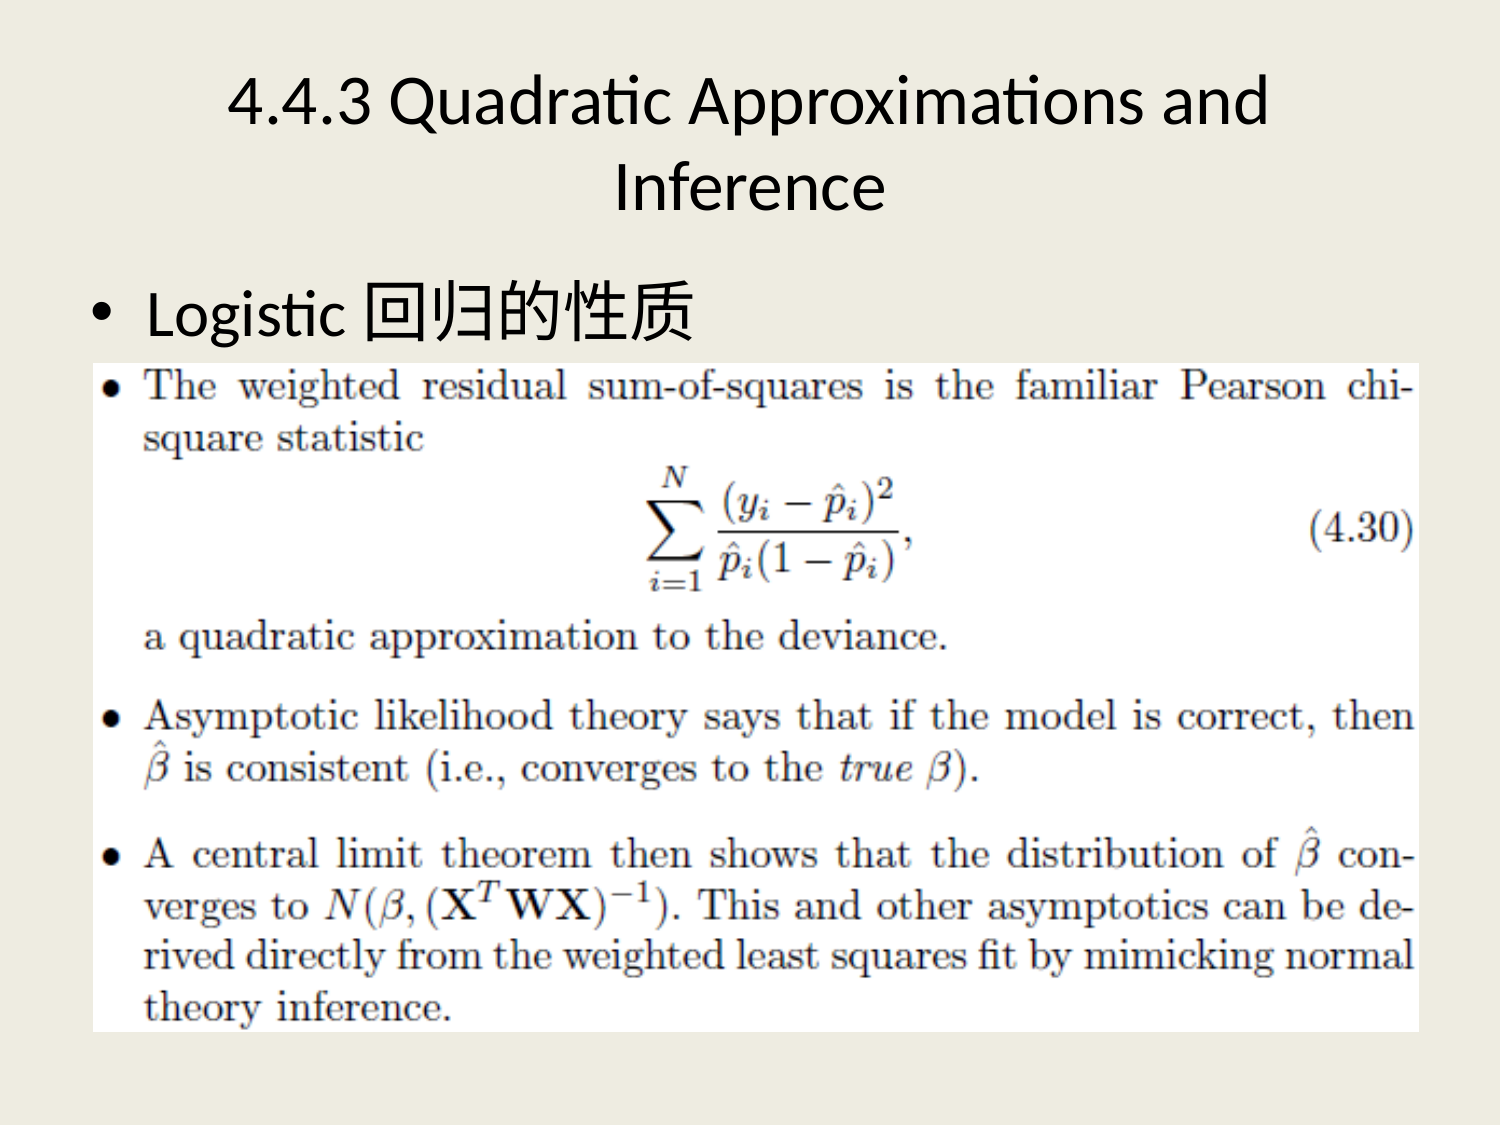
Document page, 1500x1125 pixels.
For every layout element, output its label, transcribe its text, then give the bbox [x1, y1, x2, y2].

title 4.4.3 Quadratic Approximations and Inference [75, 45, 1425, 233]
list Logistic回归的性质 [75, 262, 1425, 1005]
picture [93, 363, 1420, 1032]
